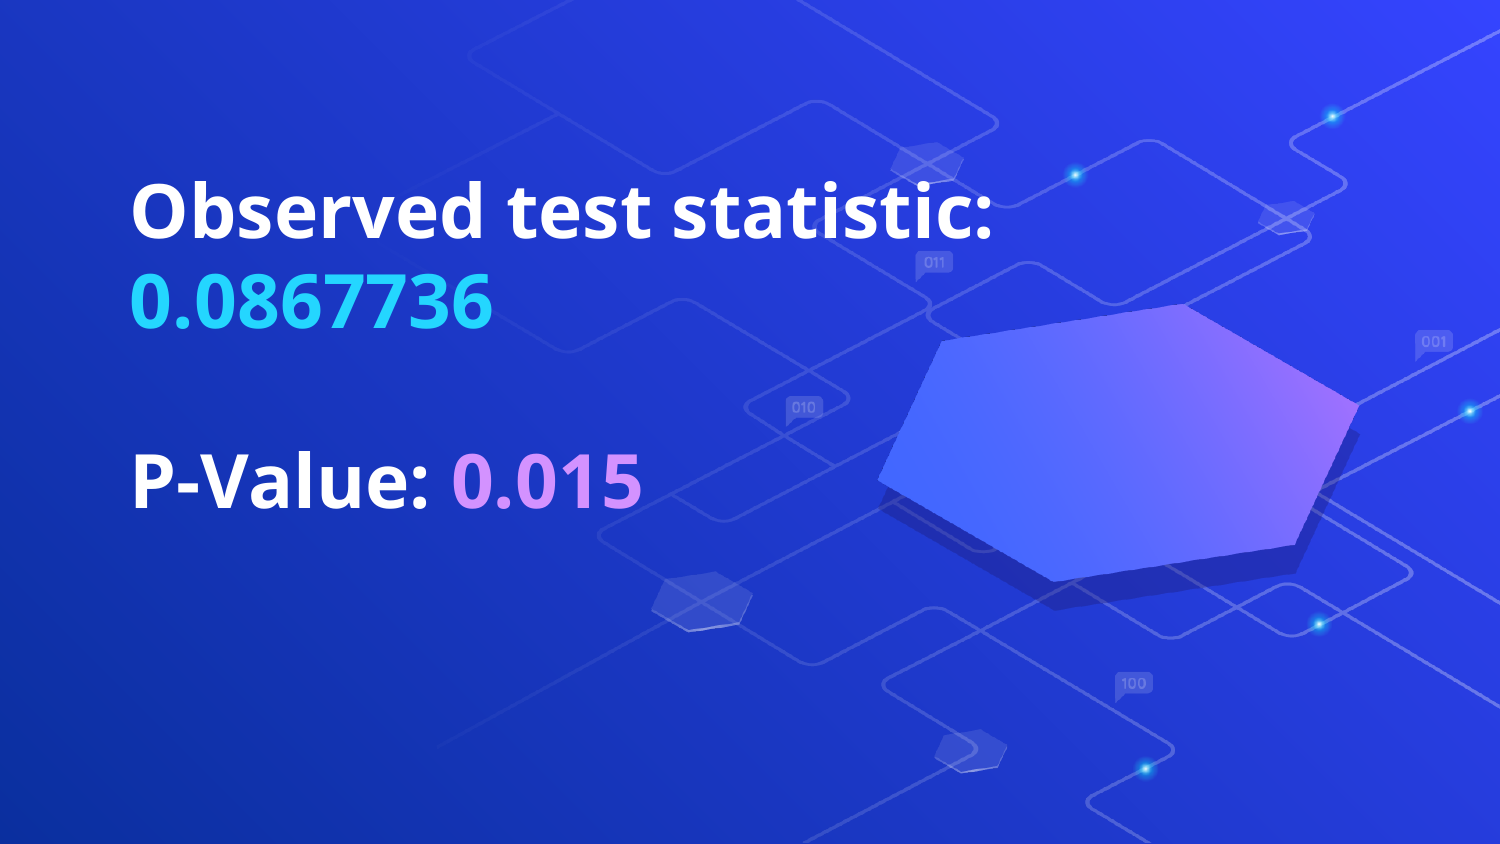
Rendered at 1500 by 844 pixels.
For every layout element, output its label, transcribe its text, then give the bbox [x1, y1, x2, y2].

title Observed test statistic: 0.0867736 P-Value: 0.015 [129, 92, 1213, 524]
picture [0, 0, 1500, 844]
